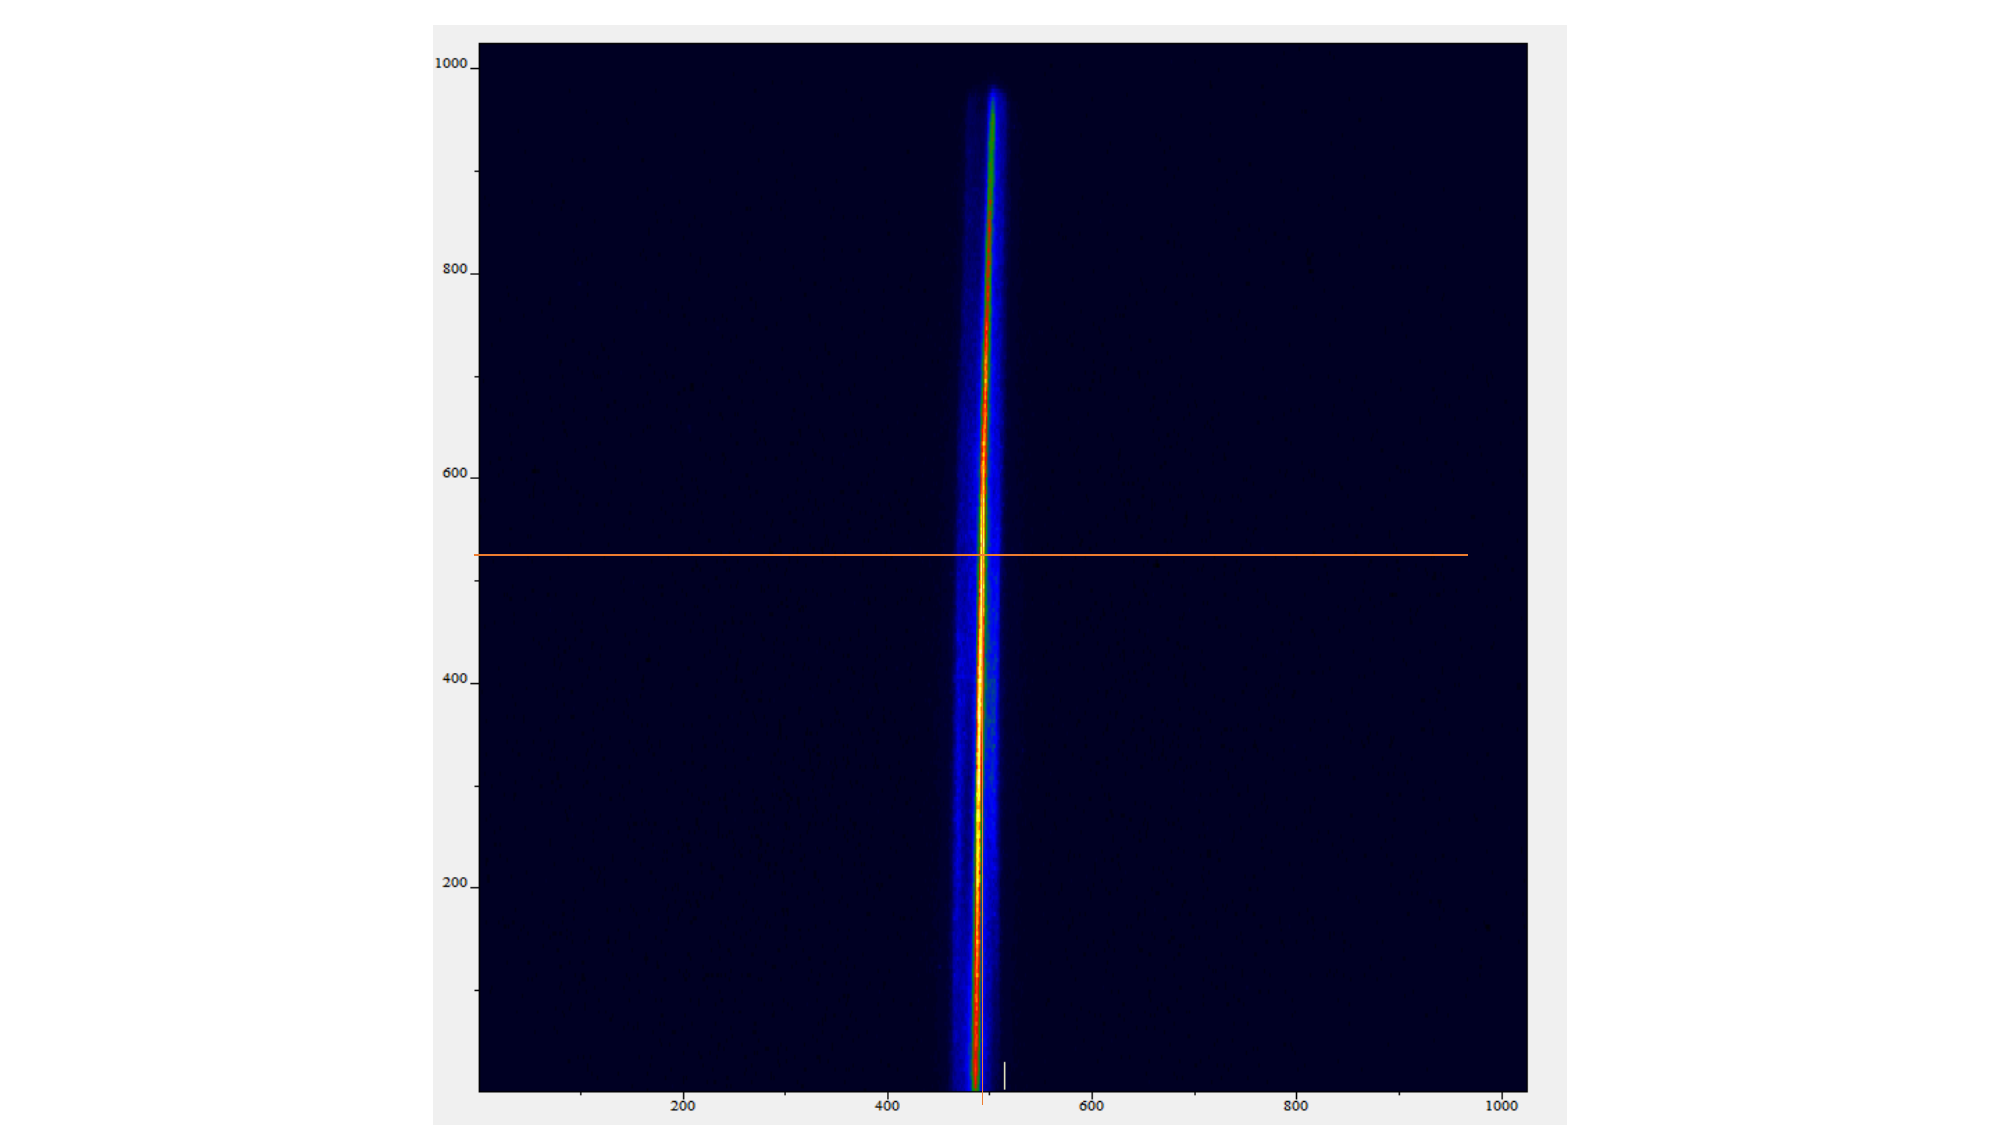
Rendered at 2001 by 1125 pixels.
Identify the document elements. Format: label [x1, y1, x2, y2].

picture [433, 25, 1567, 1125]
